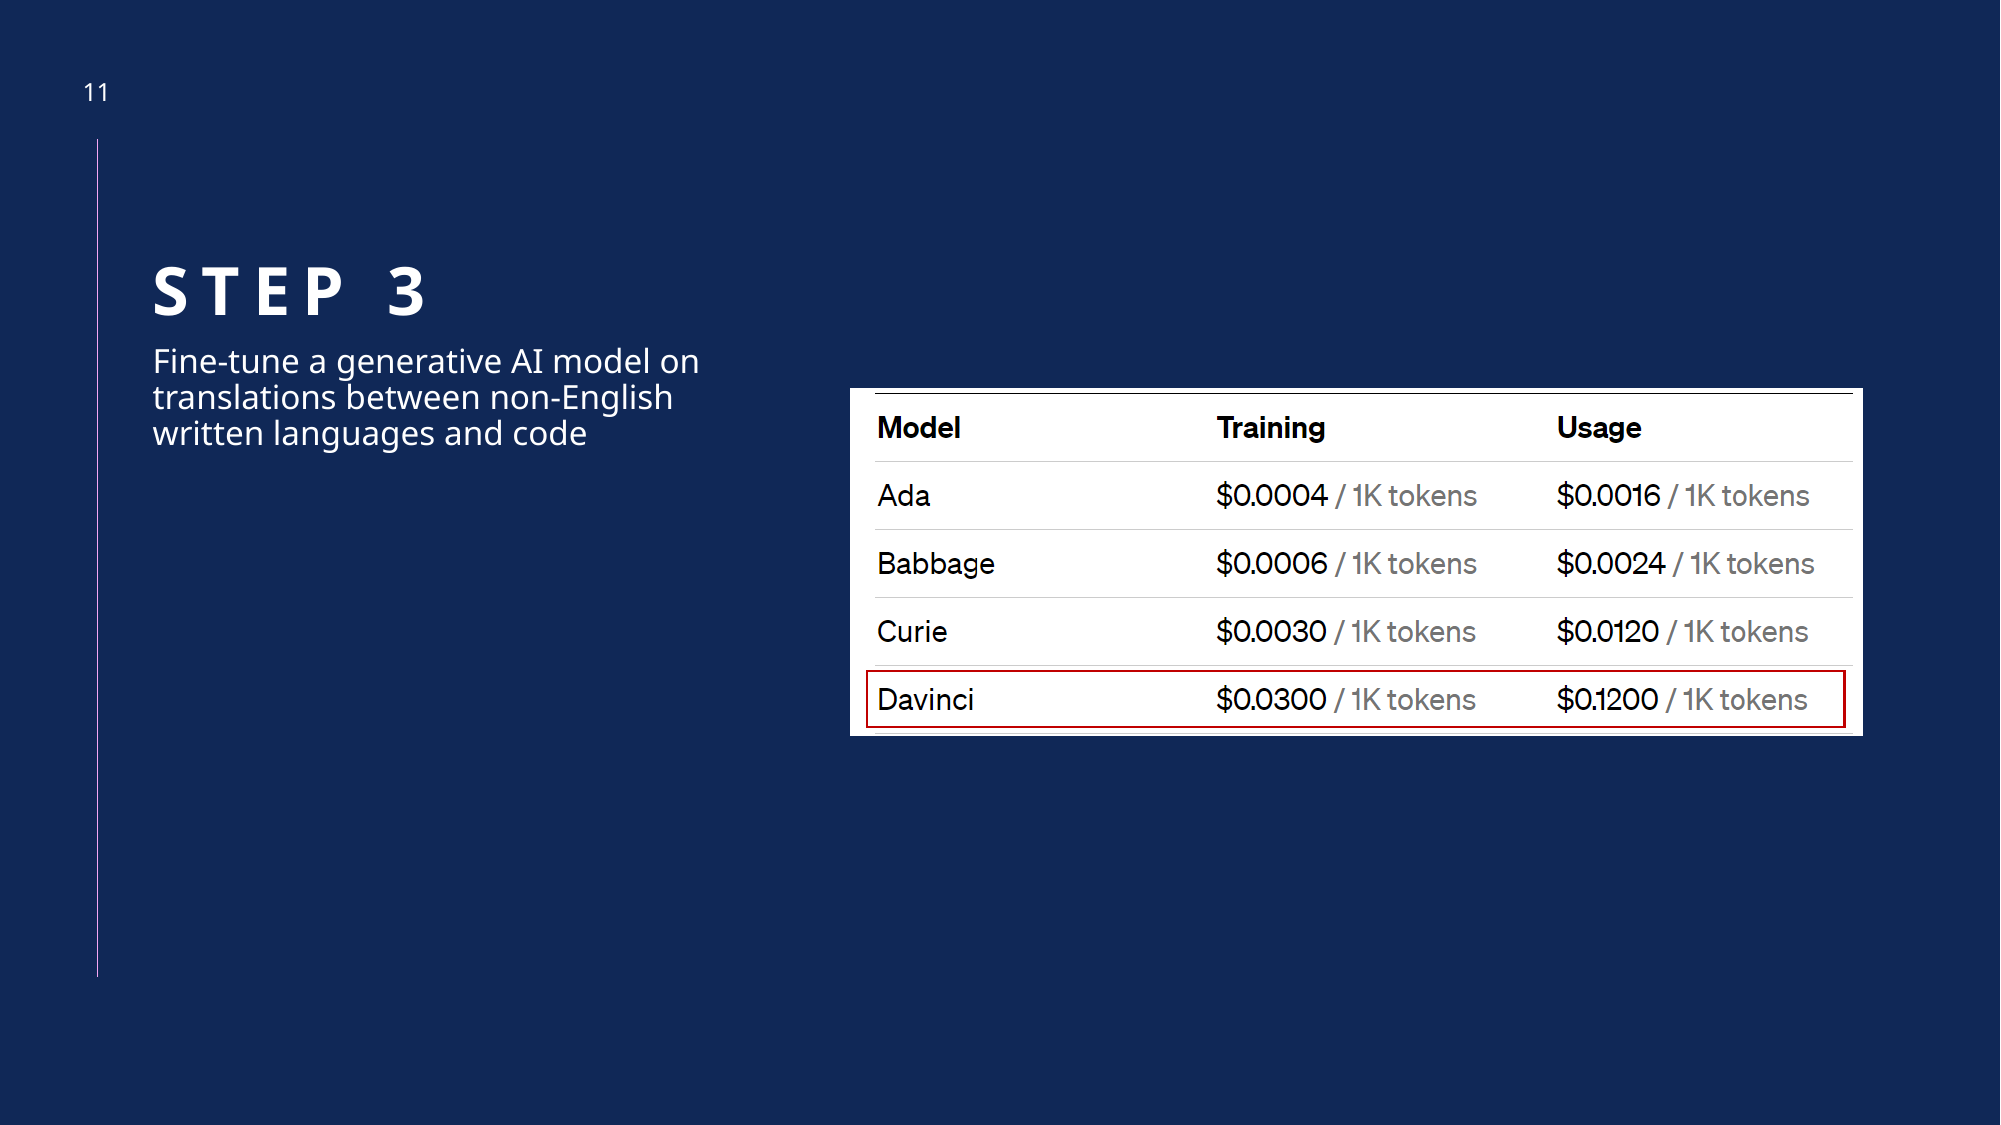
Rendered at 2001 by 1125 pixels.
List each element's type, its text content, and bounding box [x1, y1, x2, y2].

picture [850, 388, 1863, 736]
title Step 3 [137, 75, 783, 337]
list Fine-tune a generative AI model on translations between non-English written languages and code [137, 337, 783, 963]
slide_number 11 [53, 67, 140, 119]
